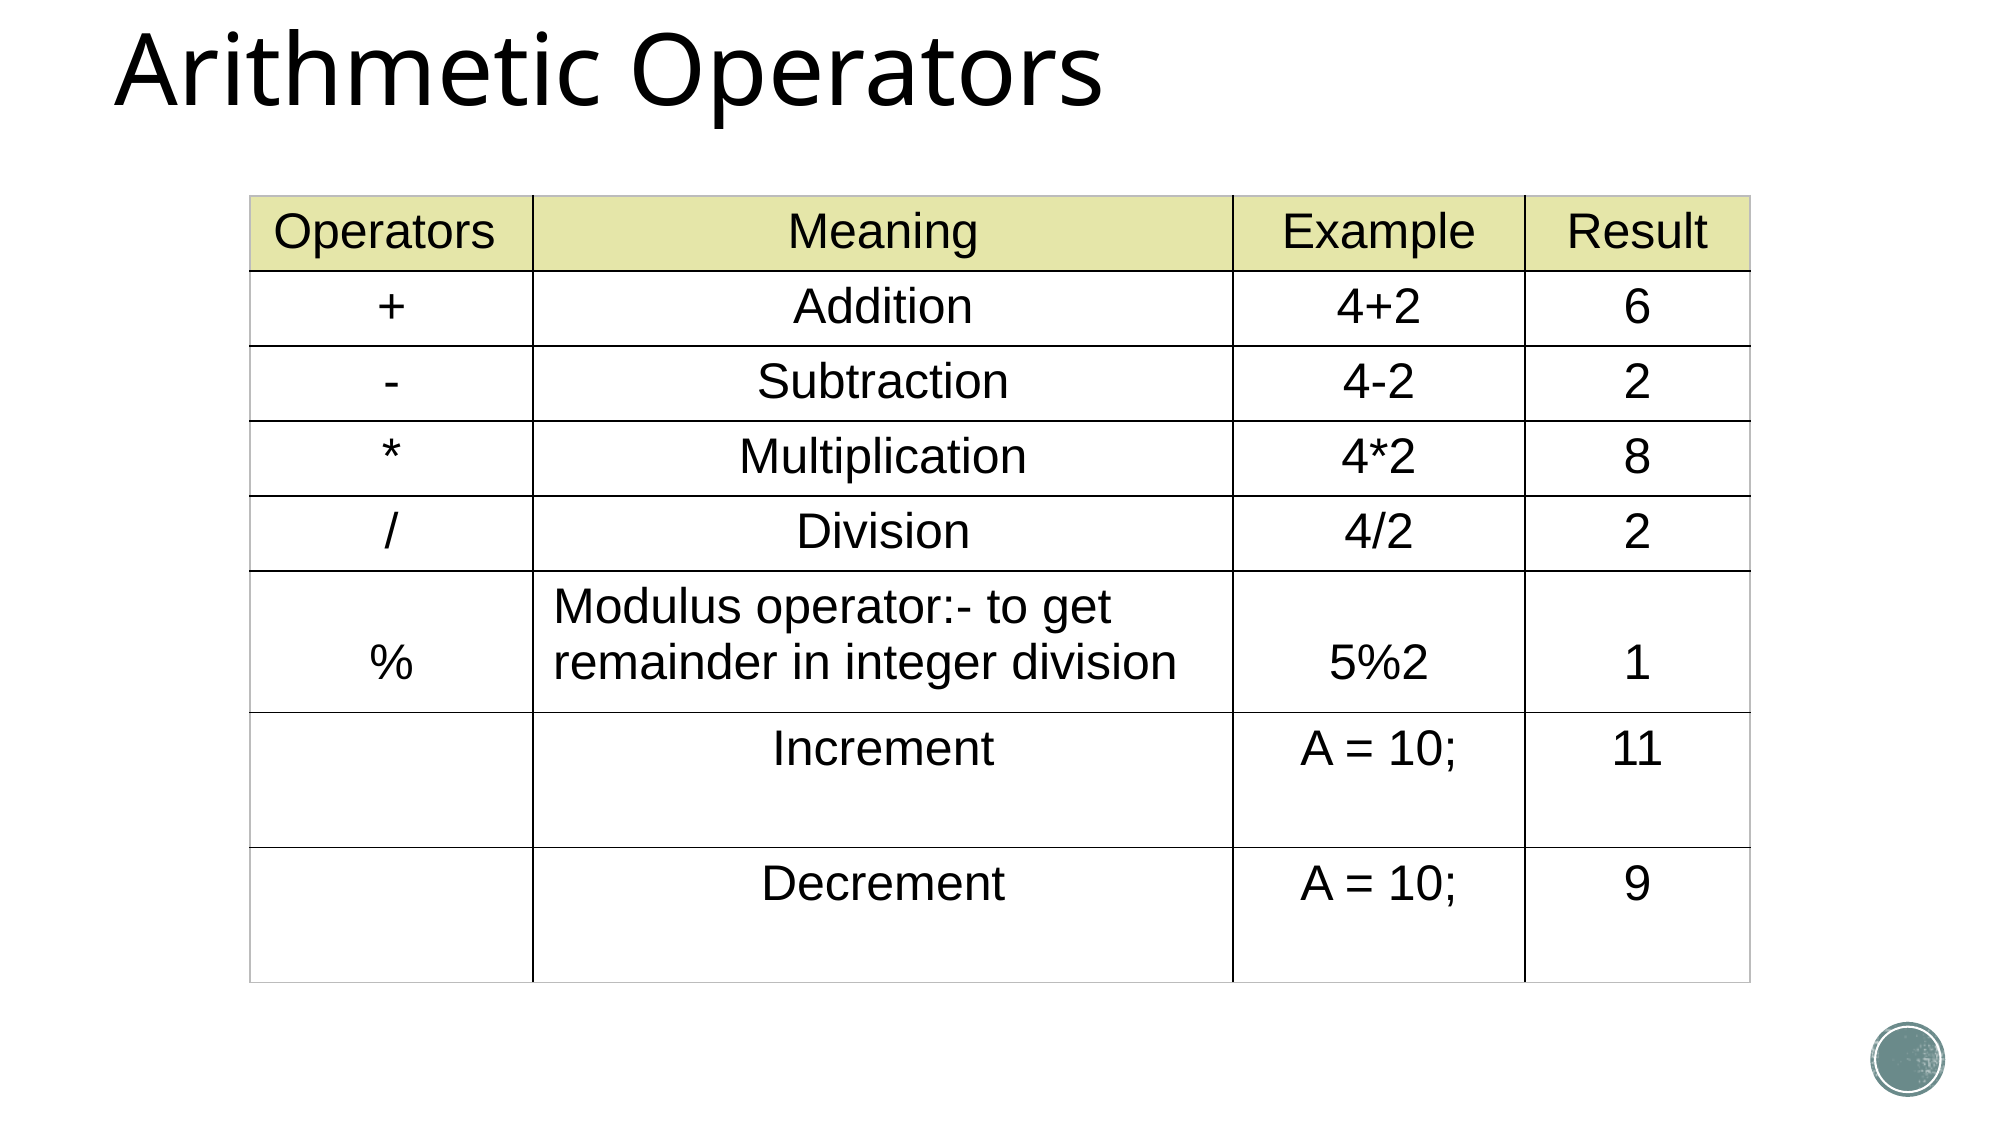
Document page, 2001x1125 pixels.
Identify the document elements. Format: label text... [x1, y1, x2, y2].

title Arithmetic Operators [99, 0, 1900, 167]
